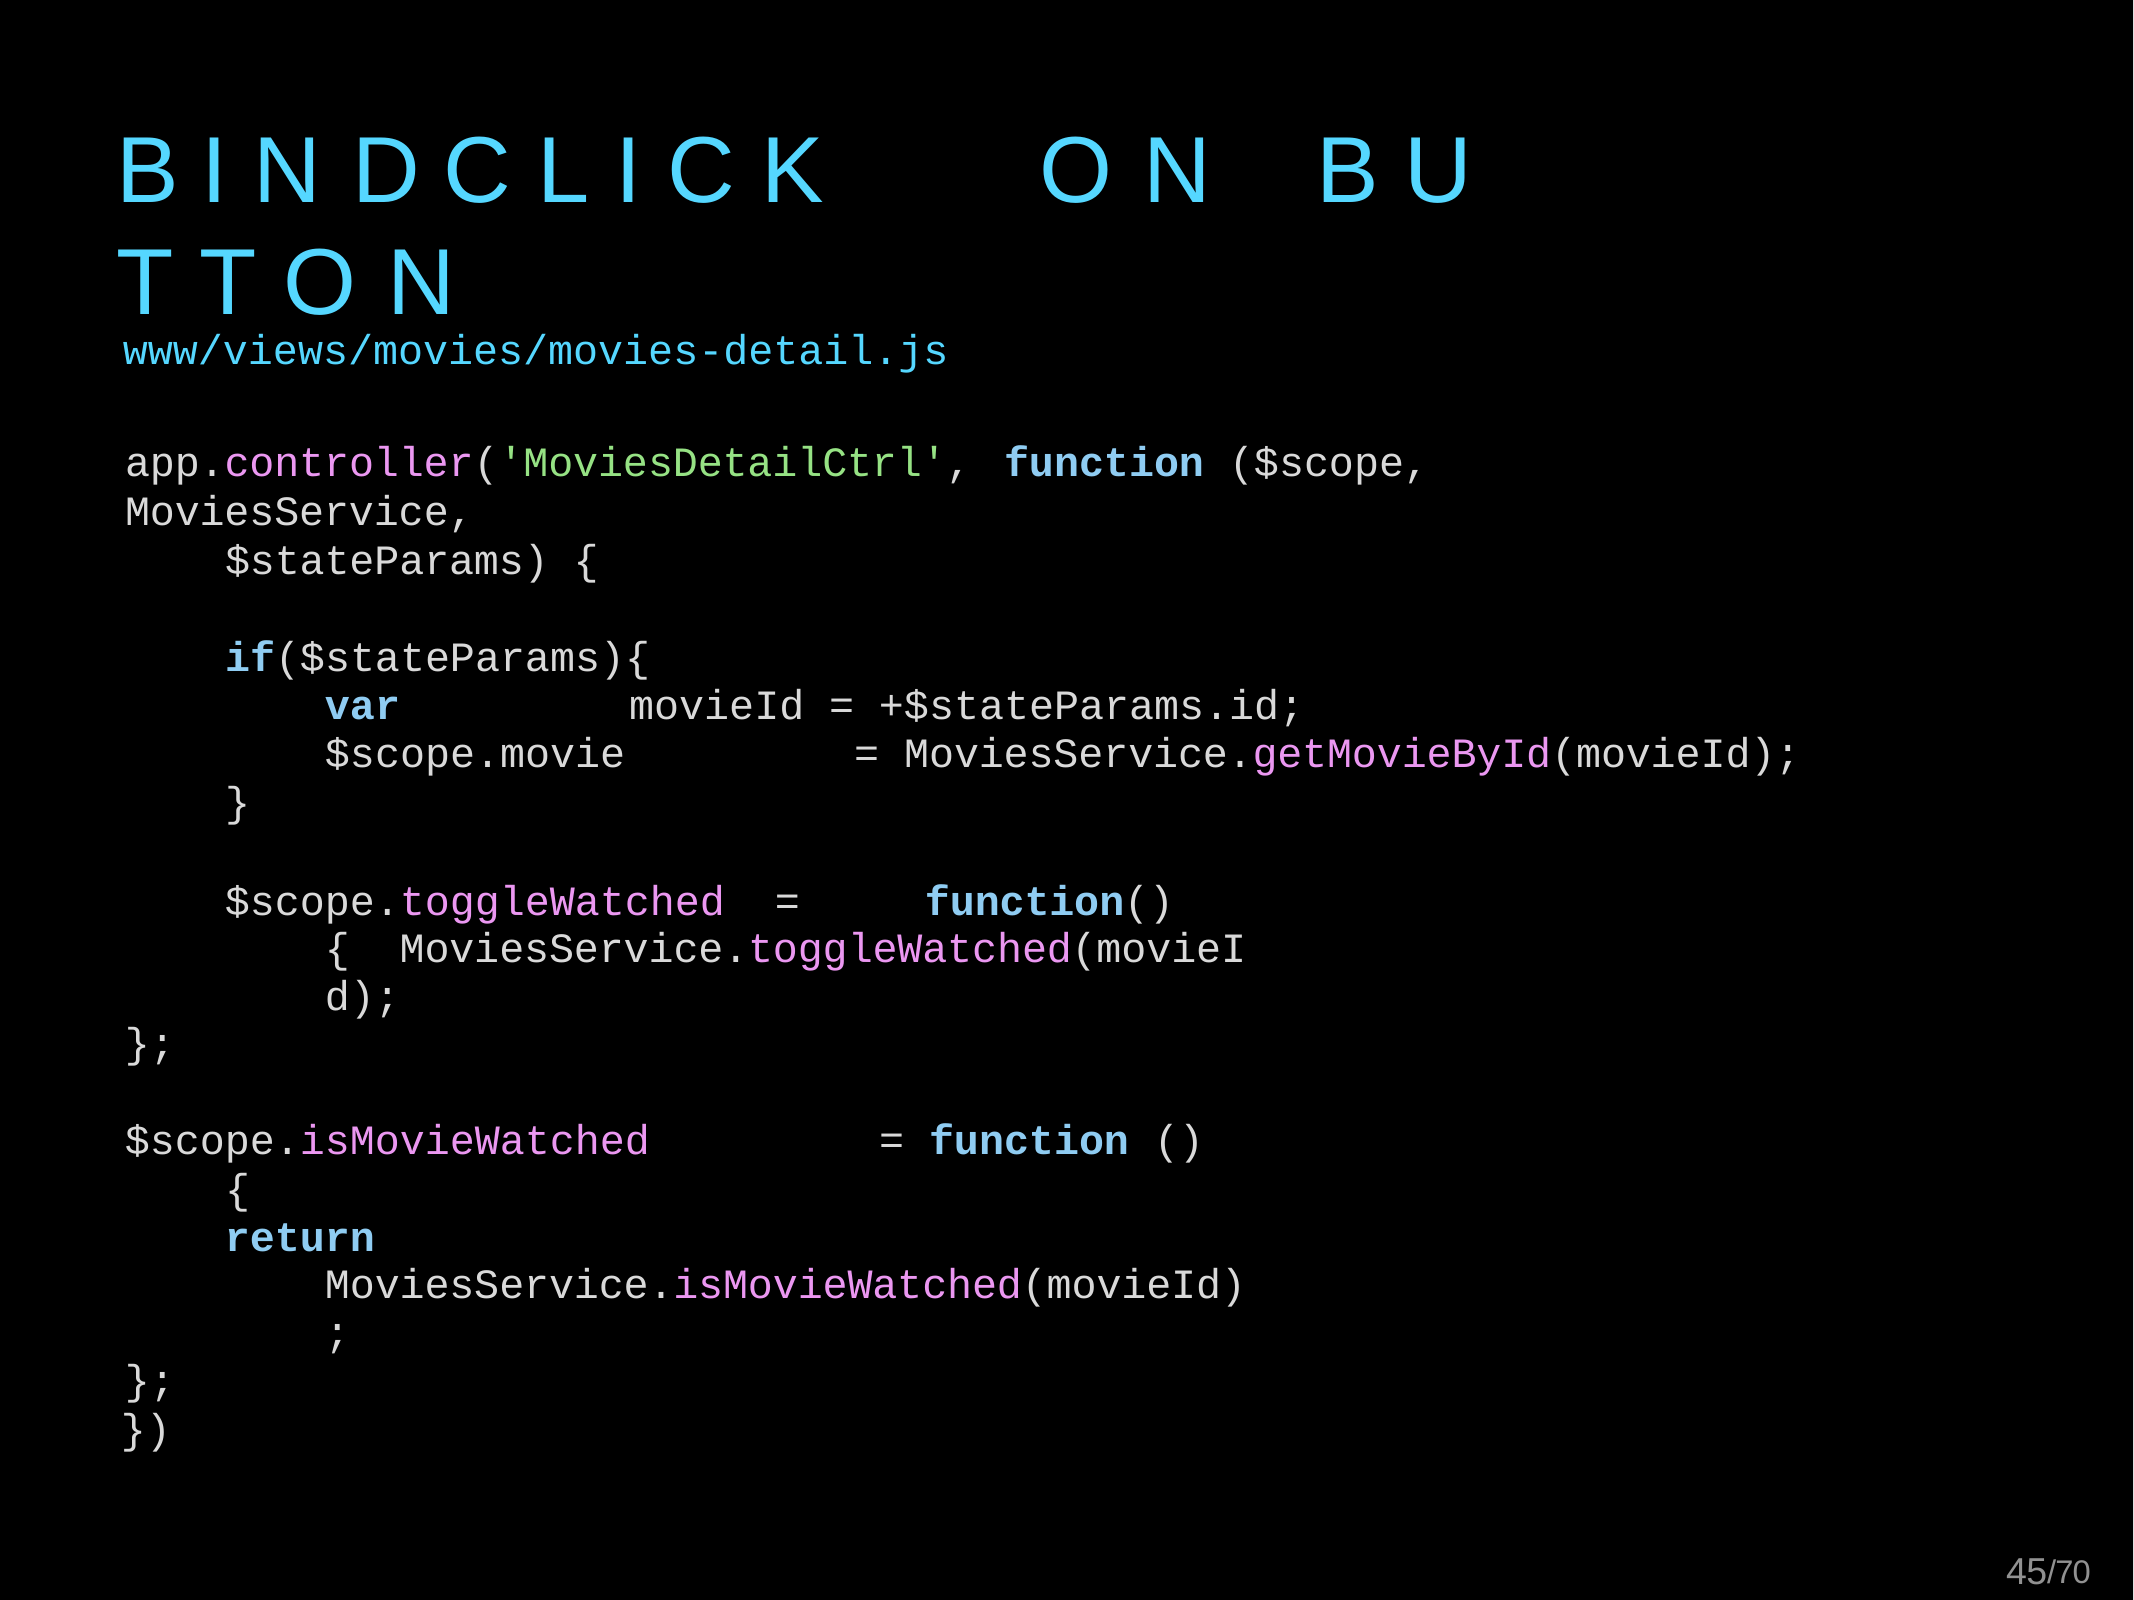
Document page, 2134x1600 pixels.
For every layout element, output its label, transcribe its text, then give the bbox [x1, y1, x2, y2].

title B I N D C L I C K O N B U T T O N [114, 106, 1497, 376]
text_box www/views/movies/movies-detail.js app.controller('MoviesDetailCtrl', function ($scope, MoviesService, $stateParams) { if($stateParams){ var movieId = +$stateParams.id; $scope.movie = MoviesService.getMovieById(movieId); } $scope.toggleWatched = function(){ MoviesService.toggleWatched(movieId); }; $scope.isMovieWatched = function () { return MoviesService.isMovieWatched(movieId); }; }) [120, 320, 1803, 1452]
slide_number 45/70 [2001, 1524, 2101, 1600]
